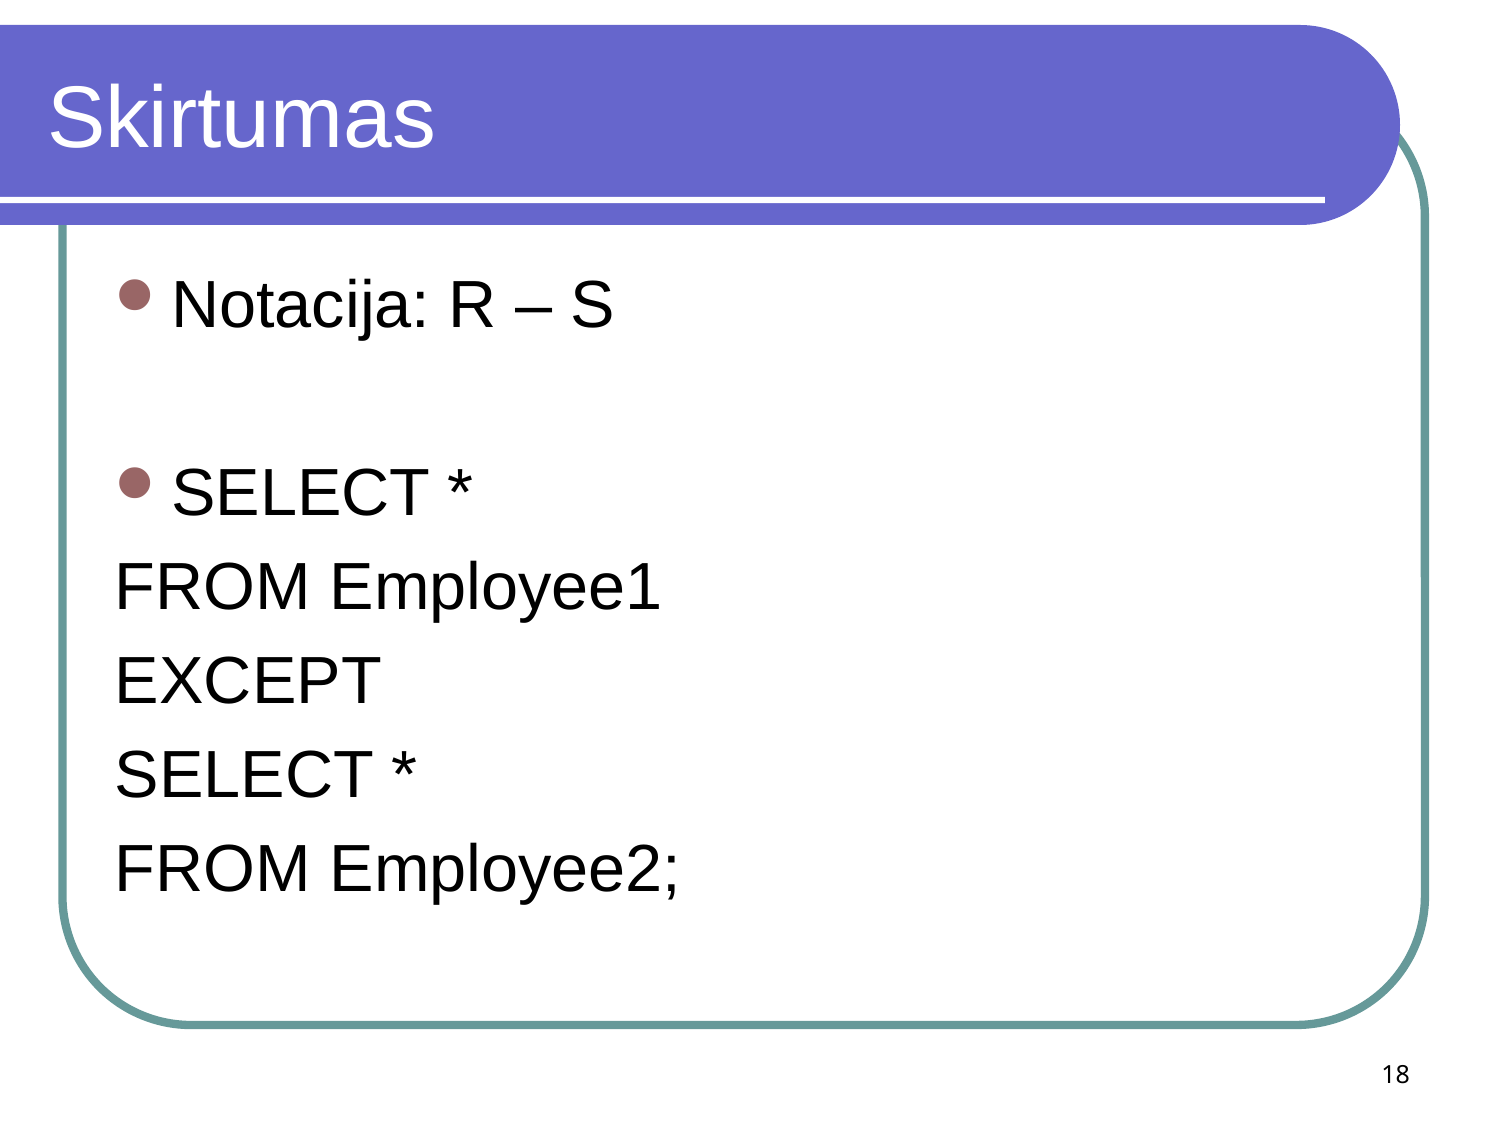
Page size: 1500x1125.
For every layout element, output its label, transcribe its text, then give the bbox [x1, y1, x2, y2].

slide_number 18 [1074, 1025, 1425, 1100]
title Skirtumas [32, 37, 1347, 188]
list Notacija: R – S SELECT * FROM Employee1 EXCEPT SELECT * FROM Employee2; [99, 262, 1400, 988]
